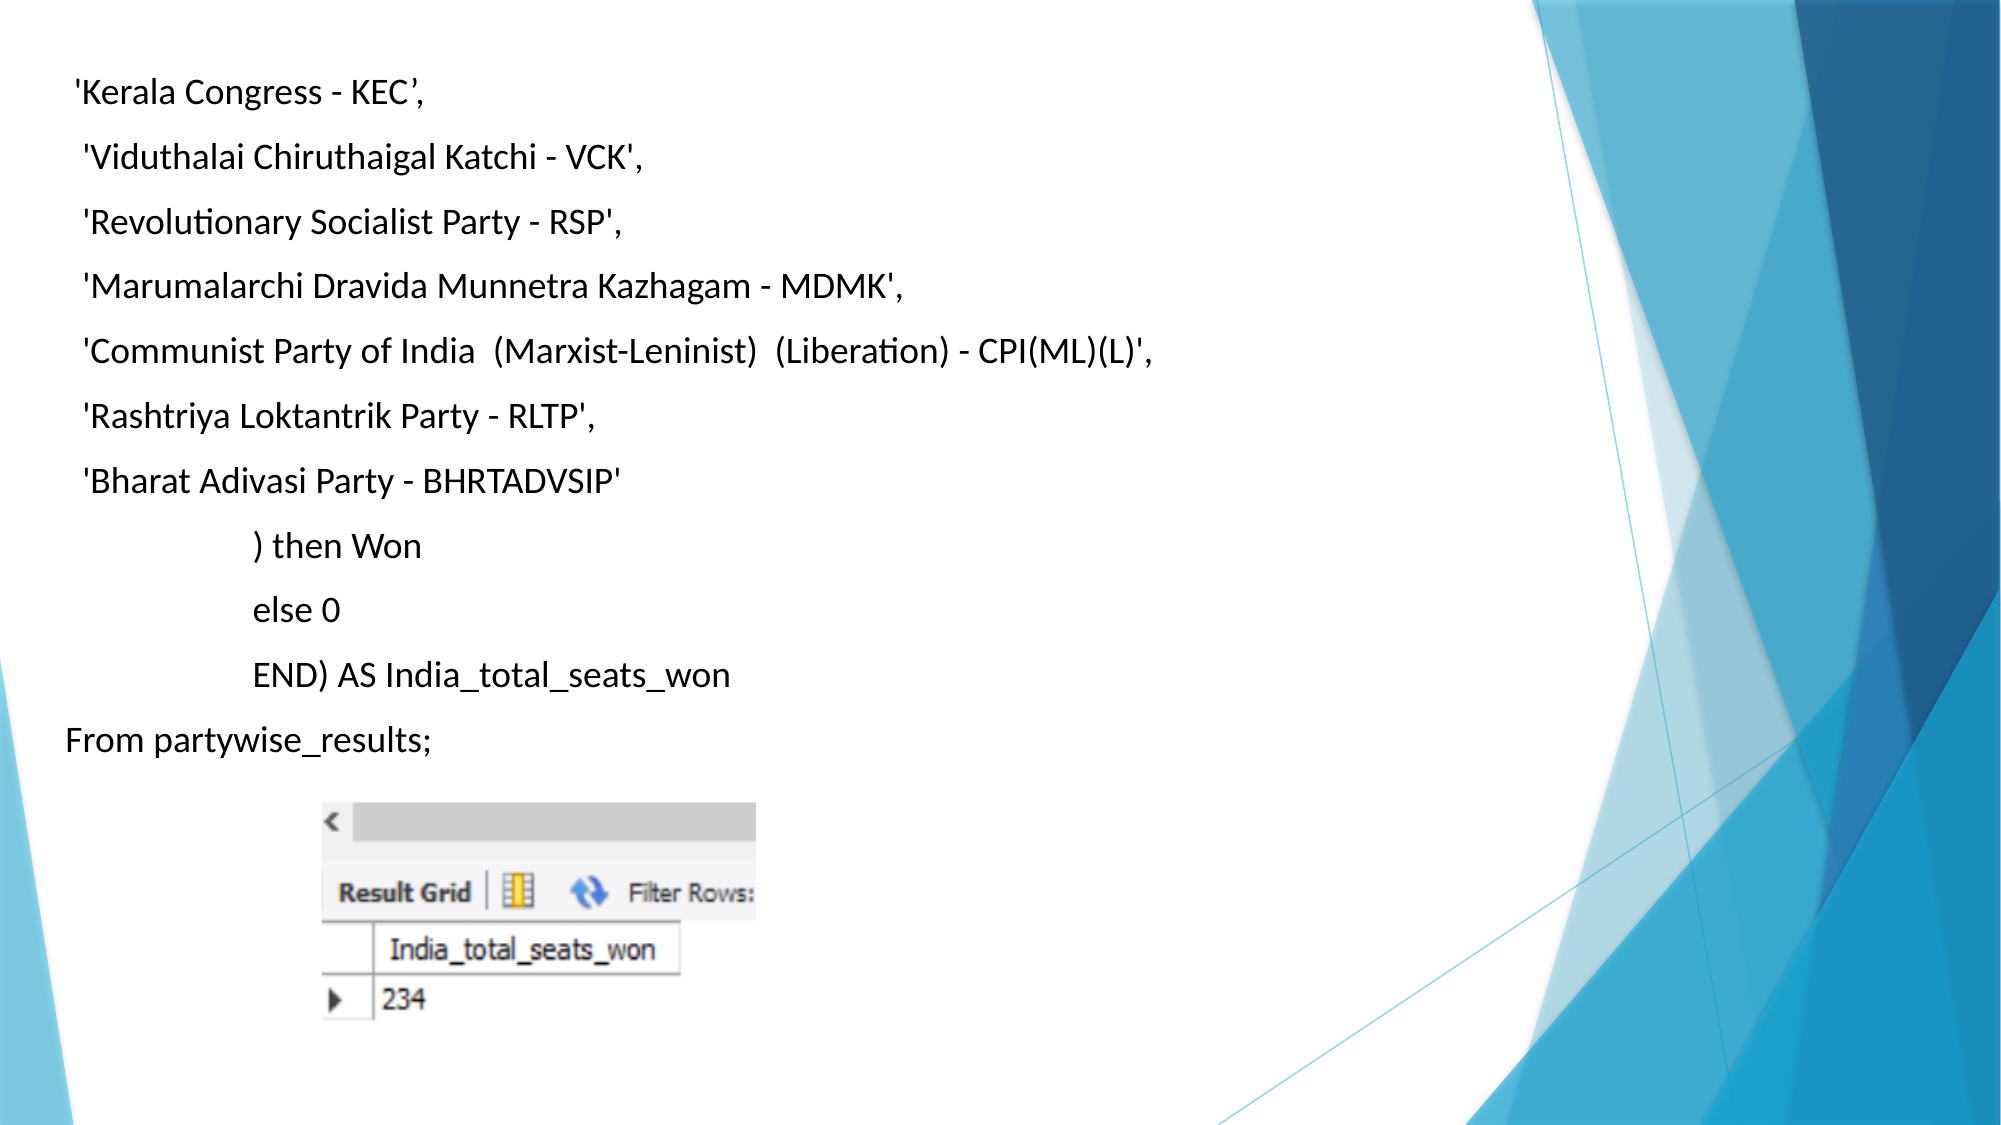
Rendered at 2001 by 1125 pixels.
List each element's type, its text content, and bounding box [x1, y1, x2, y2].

text_box 'Kerala Congress - KEC’, 'Viduthalai Chiruthaigal Katchi - VCK', 'Revolutionary Socialist Party - RSP', 'Marumalarchi Dravida Munnetra Kazhagam - MDMK', 'Communist Party of India (Marxist-Leninist) (Liberation) - CPI(ML)(L)', 'Rashtriya Loktantrik Party - RLTP', 'Bharat Adivasi Party - BHRTADVSIP' ) then Won else 0 END) AS India_total_seats_won From partywise_results; [50, 56, 1202, 897]
picture [321, 801, 756, 1040]
